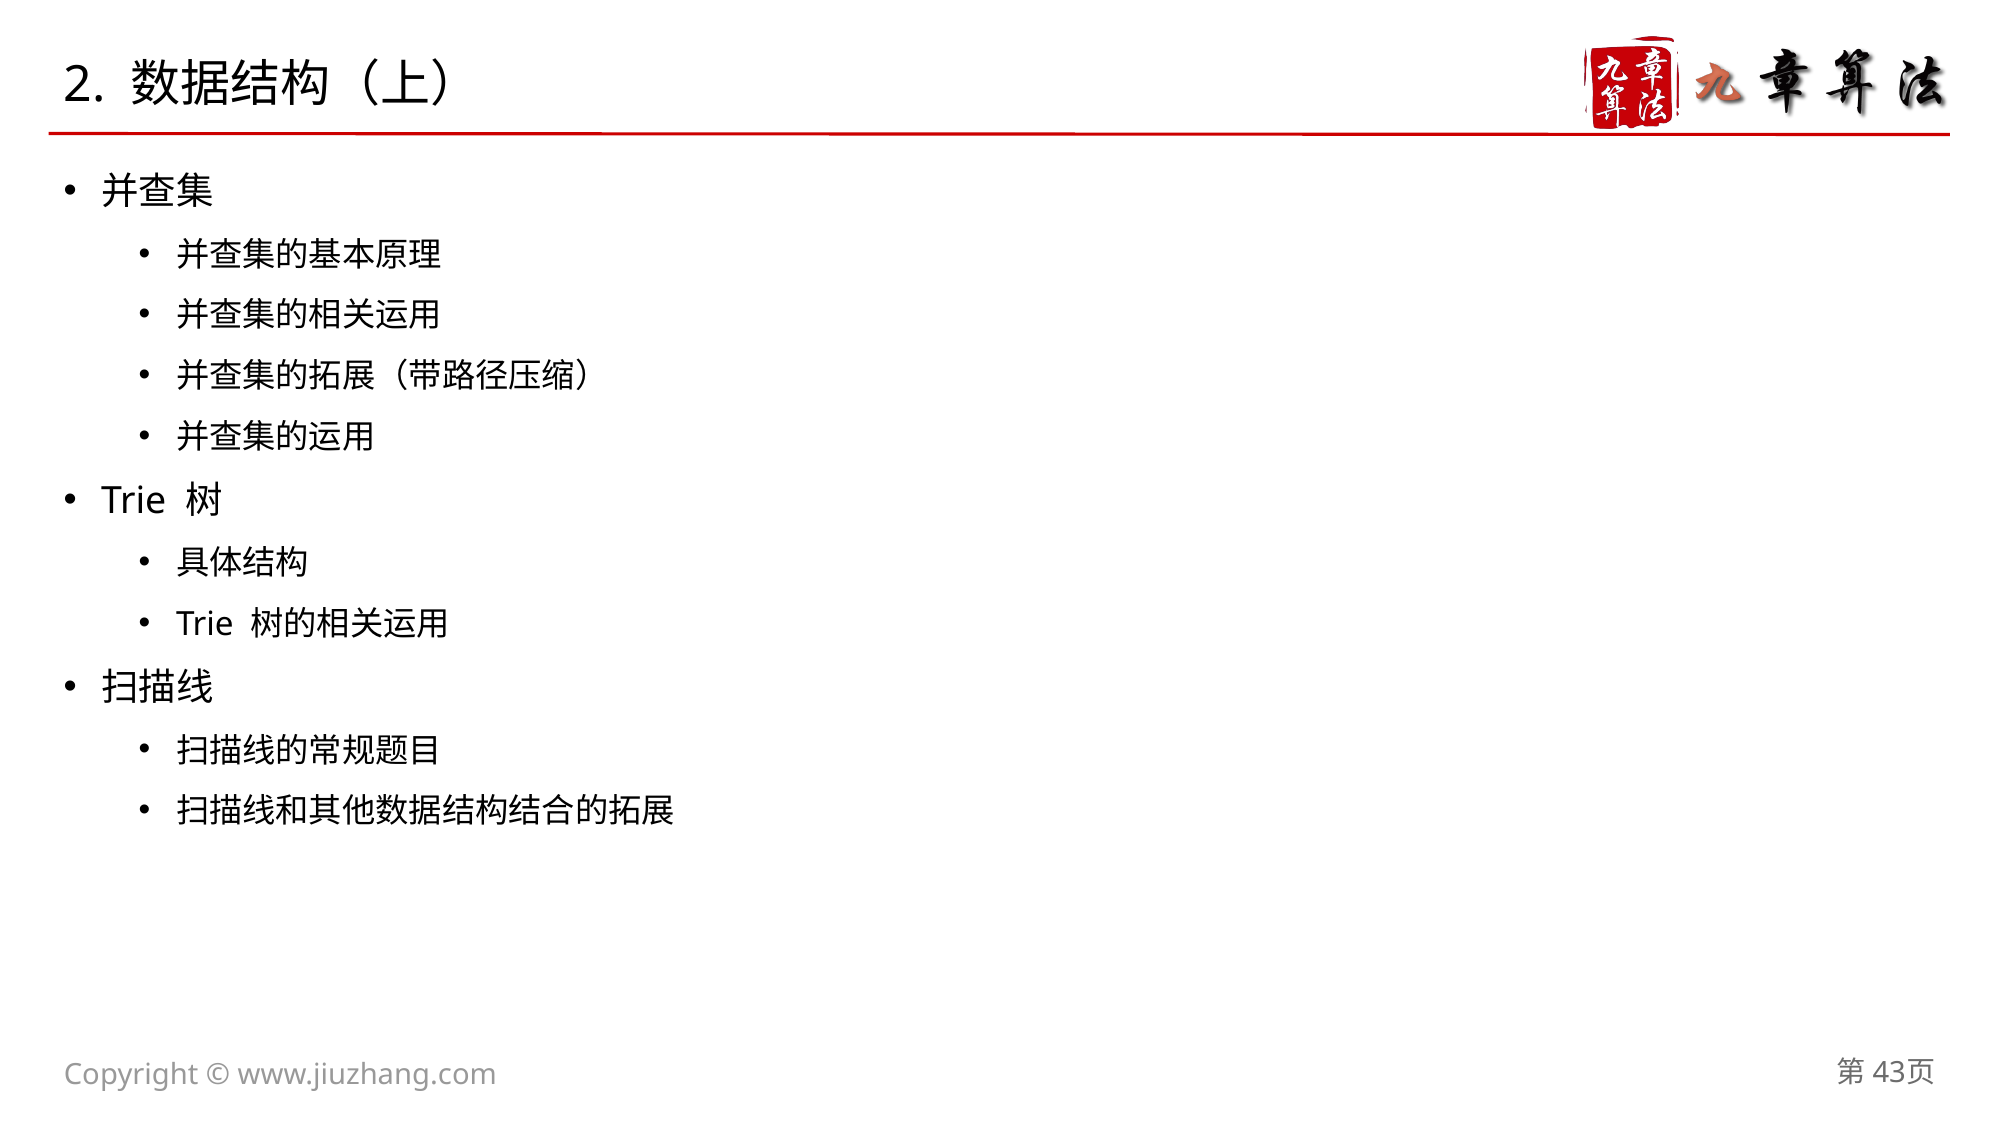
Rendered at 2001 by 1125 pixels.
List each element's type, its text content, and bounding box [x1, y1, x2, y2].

slide_number 第43页 [1800, 1046, 1950, 1099]
title 2. 数据结构（上） [48, 36, 1950, 134]
list 并查集 并查集的基本原理 并查集的相关运用 并查集的拓展（带路径压缩） 并查集的运用 Trie 树 具体结构 Trie 树的相关运用 扫描线 扫描线的常规题目 扫描线和其他数据结构结合的拓展 [48, 159, 1950, 1020]
